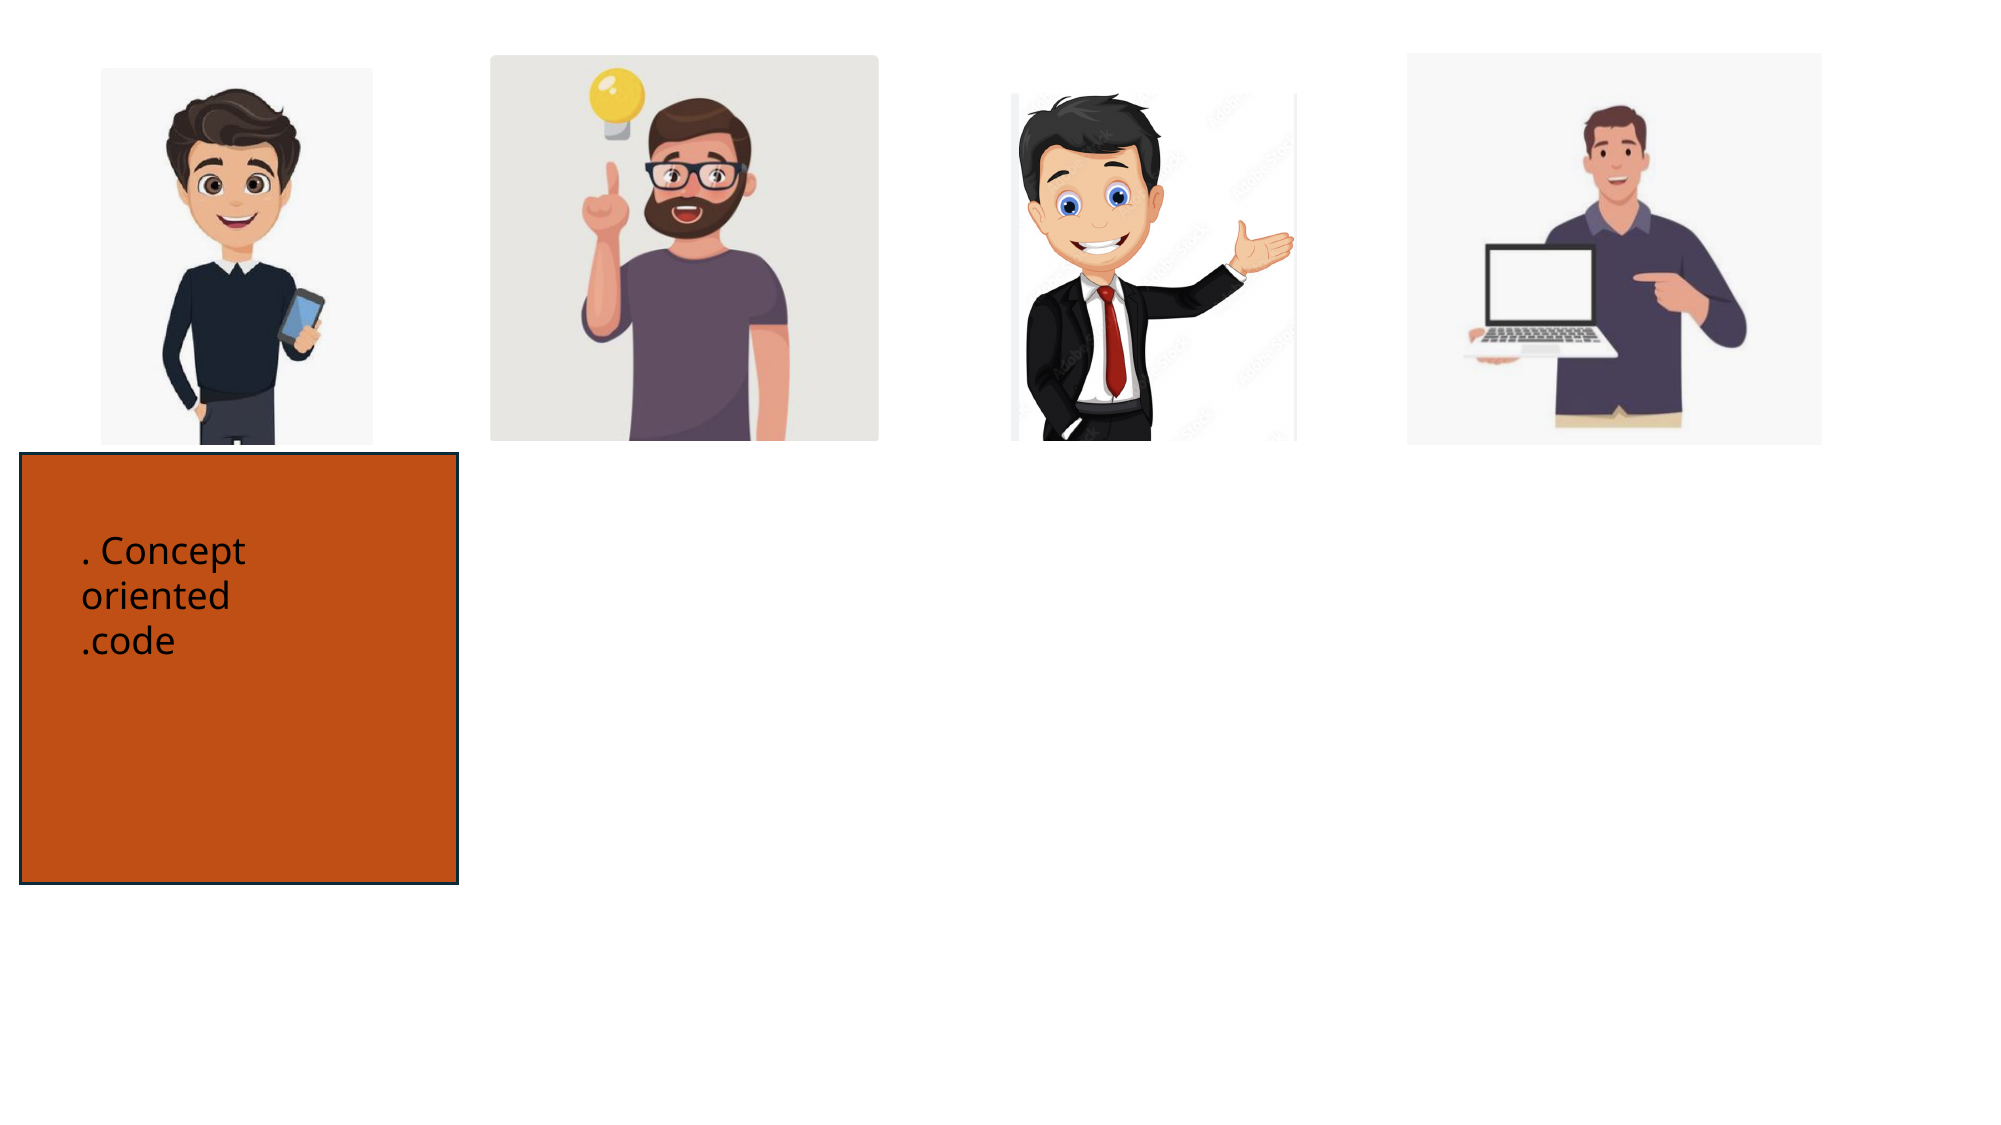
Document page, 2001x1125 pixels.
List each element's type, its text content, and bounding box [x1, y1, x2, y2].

picture [86, 64, 380, 446]
text_box . Concept oriented .code [66, 519, 383, 670]
picture [484, 50, 886, 442]
picture [1011, 72, 1297, 442]
picture [1406, 53, 1829, 446]
text_box [19, 452, 459, 885]
